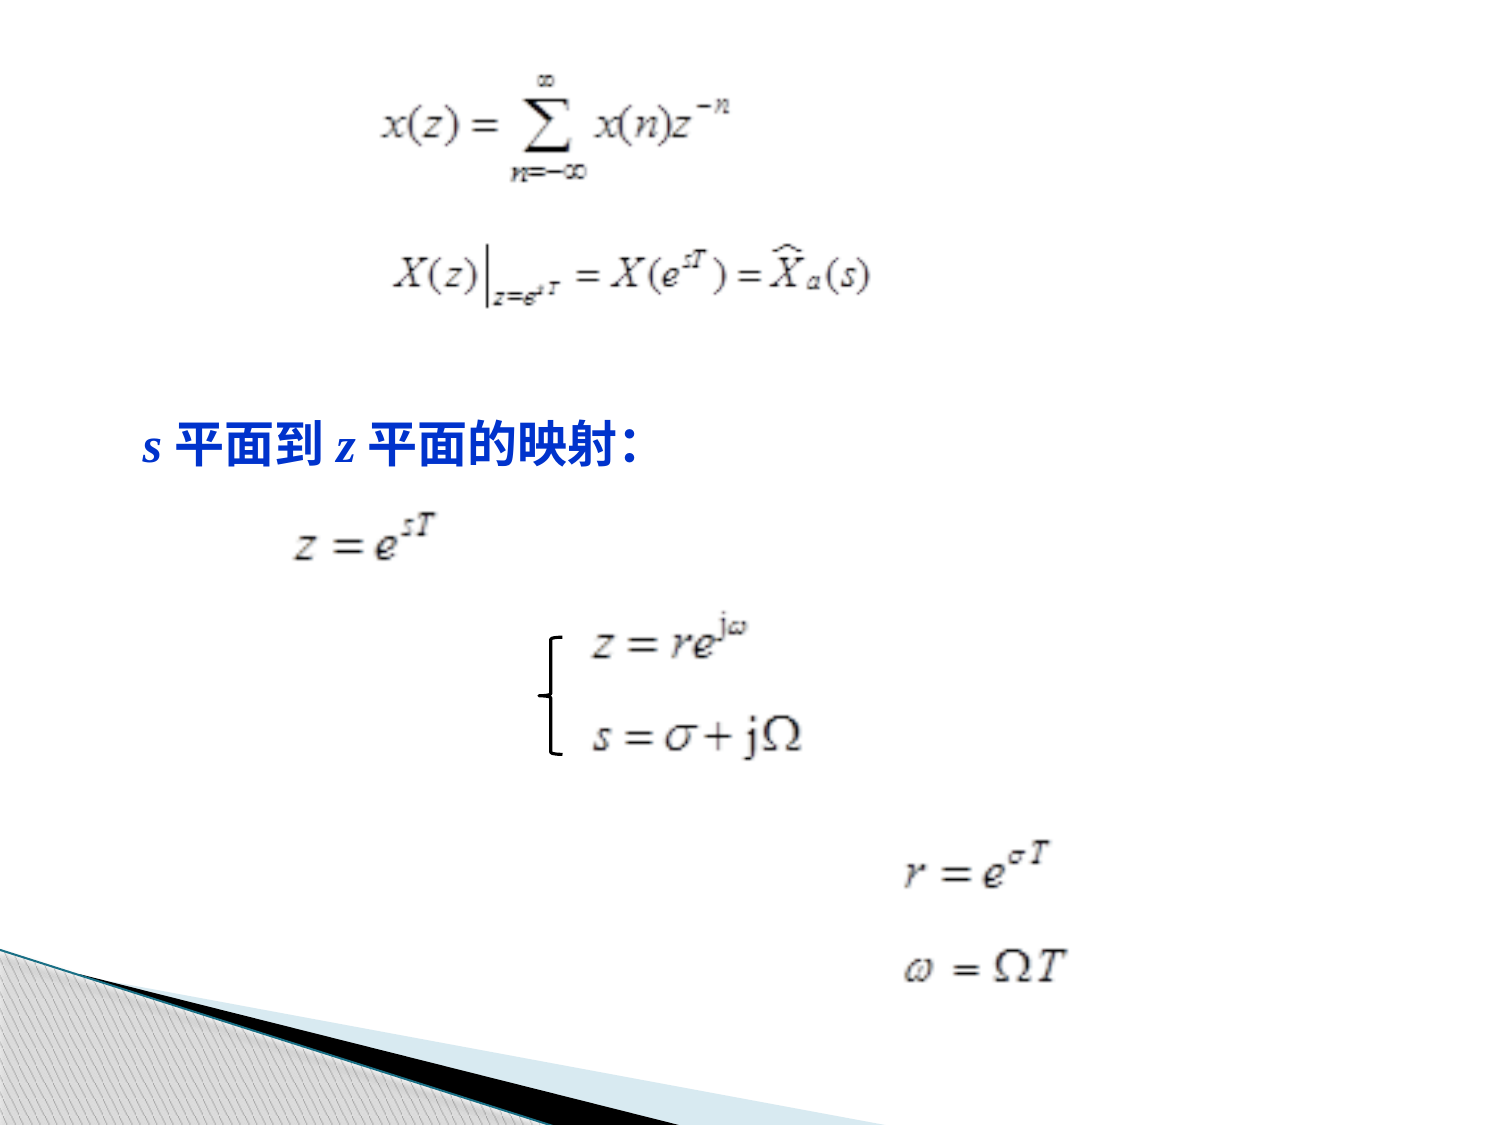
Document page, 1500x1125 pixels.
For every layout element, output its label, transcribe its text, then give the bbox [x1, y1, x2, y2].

picture [287, 503, 446, 575]
picture [386, 234, 880, 317]
picture [374, 58, 739, 192]
picture [585, 707, 809, 774]
text_box s平面到z平面的映射： [127, 374, 683, 480]
text_box [538, 636, 563, 756]
picture [585, 601, 761, 673]
picture [898, 831, 1061, 903]
picture [898, 937, 1079, 997]
